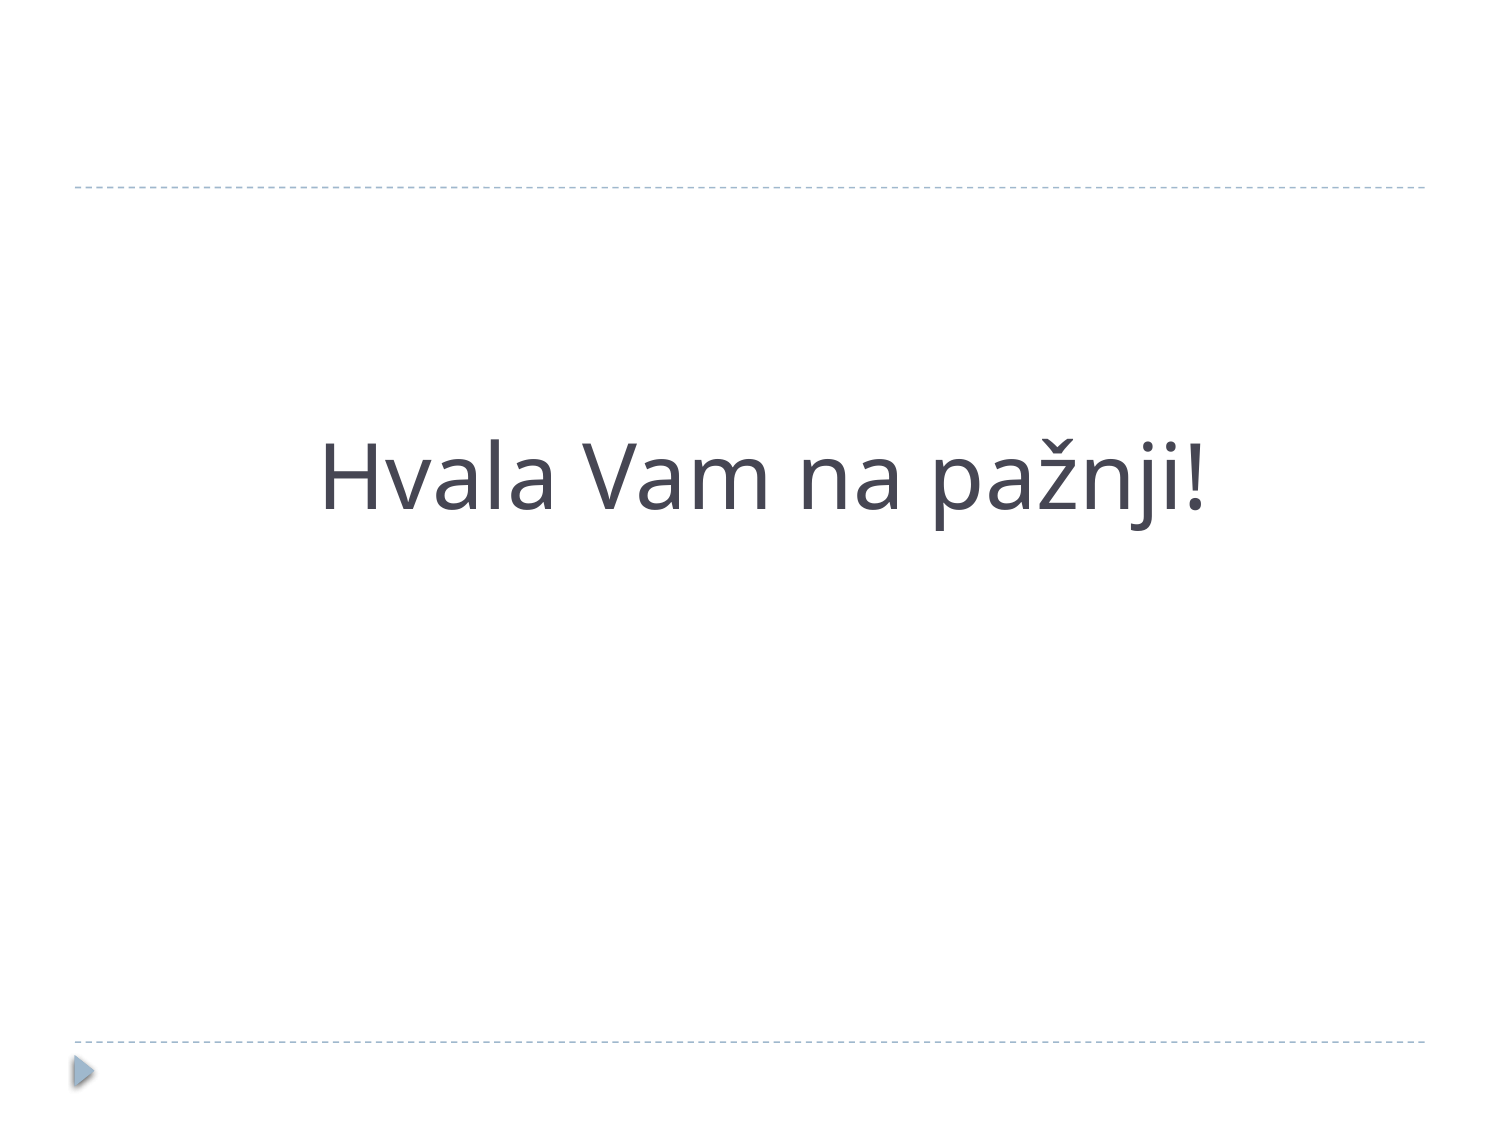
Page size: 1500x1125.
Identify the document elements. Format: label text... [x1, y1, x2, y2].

title Hvala Vam na pažnji! [88, 385, 1439, 536]
